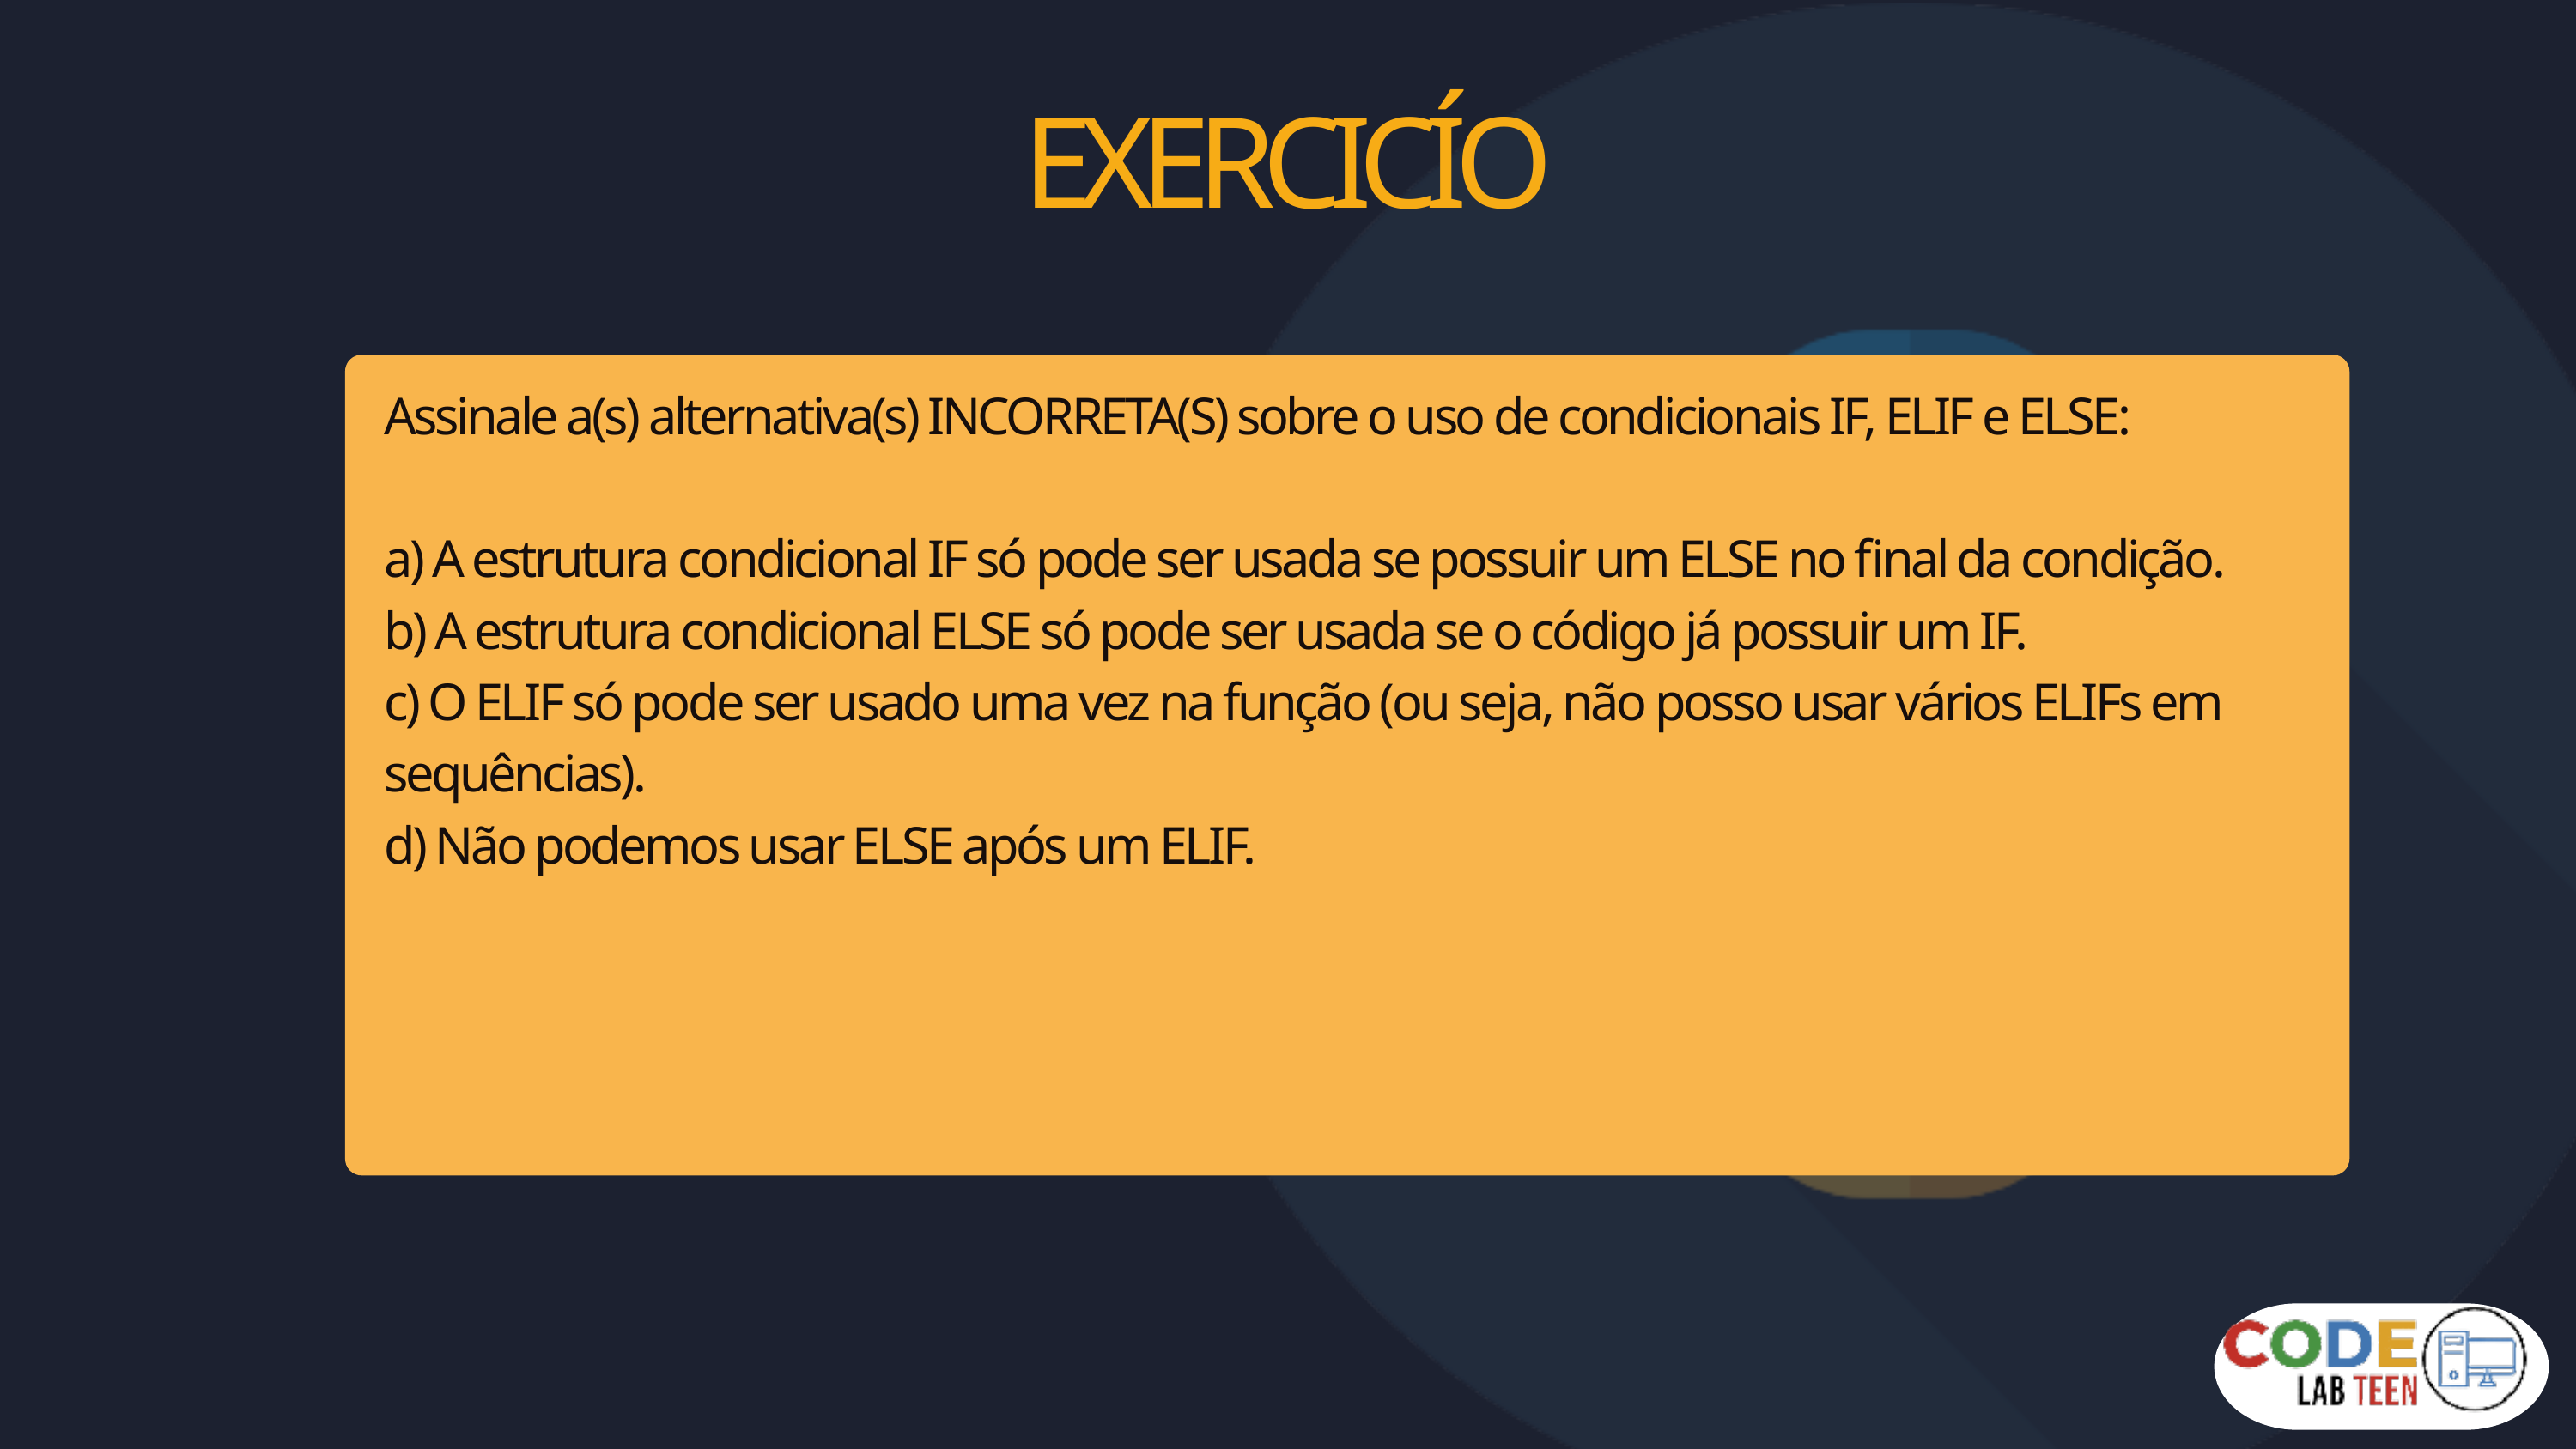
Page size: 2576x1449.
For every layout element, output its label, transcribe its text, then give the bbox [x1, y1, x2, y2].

text_box [1149, 3, 2576, 1449]
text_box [2186, 1284, 2576, 1449]
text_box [344, 354, 2350, 1176]
text_box EXERCICÍO [271, 60, 2304, 233]
